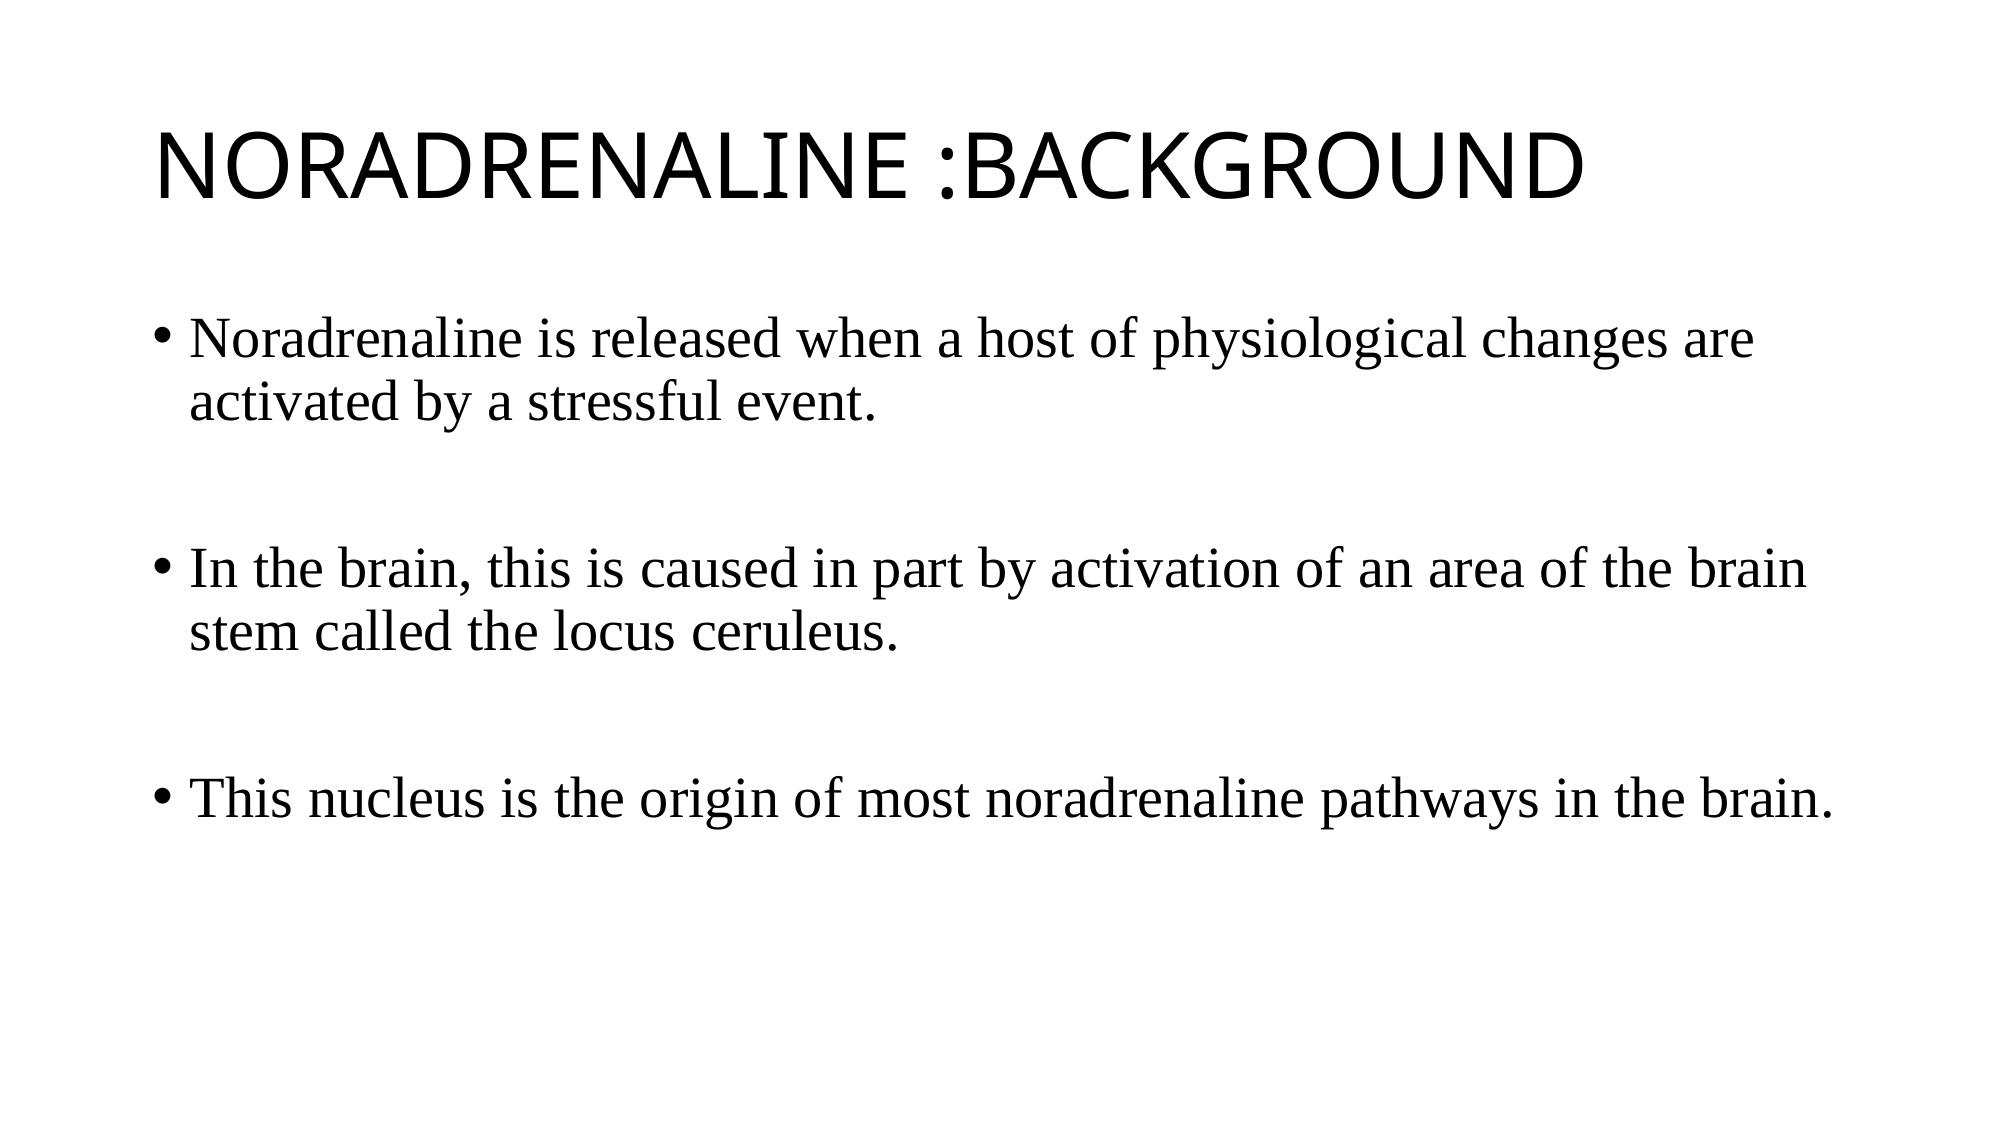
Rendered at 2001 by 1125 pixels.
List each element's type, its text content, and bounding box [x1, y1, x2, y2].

list Noradrenaline is released when a host of physiological changes are activated by a stressful event. In the brain, this is caused in part by activation of an area of the brain stem called the locus ceruleus. This nucleus is the origin of most noradrenaline pathways in the brain. [137, 299, 1948, 1014]
title NORADRENALINE :BACKGROUND [137, 59, 1863, 278]
